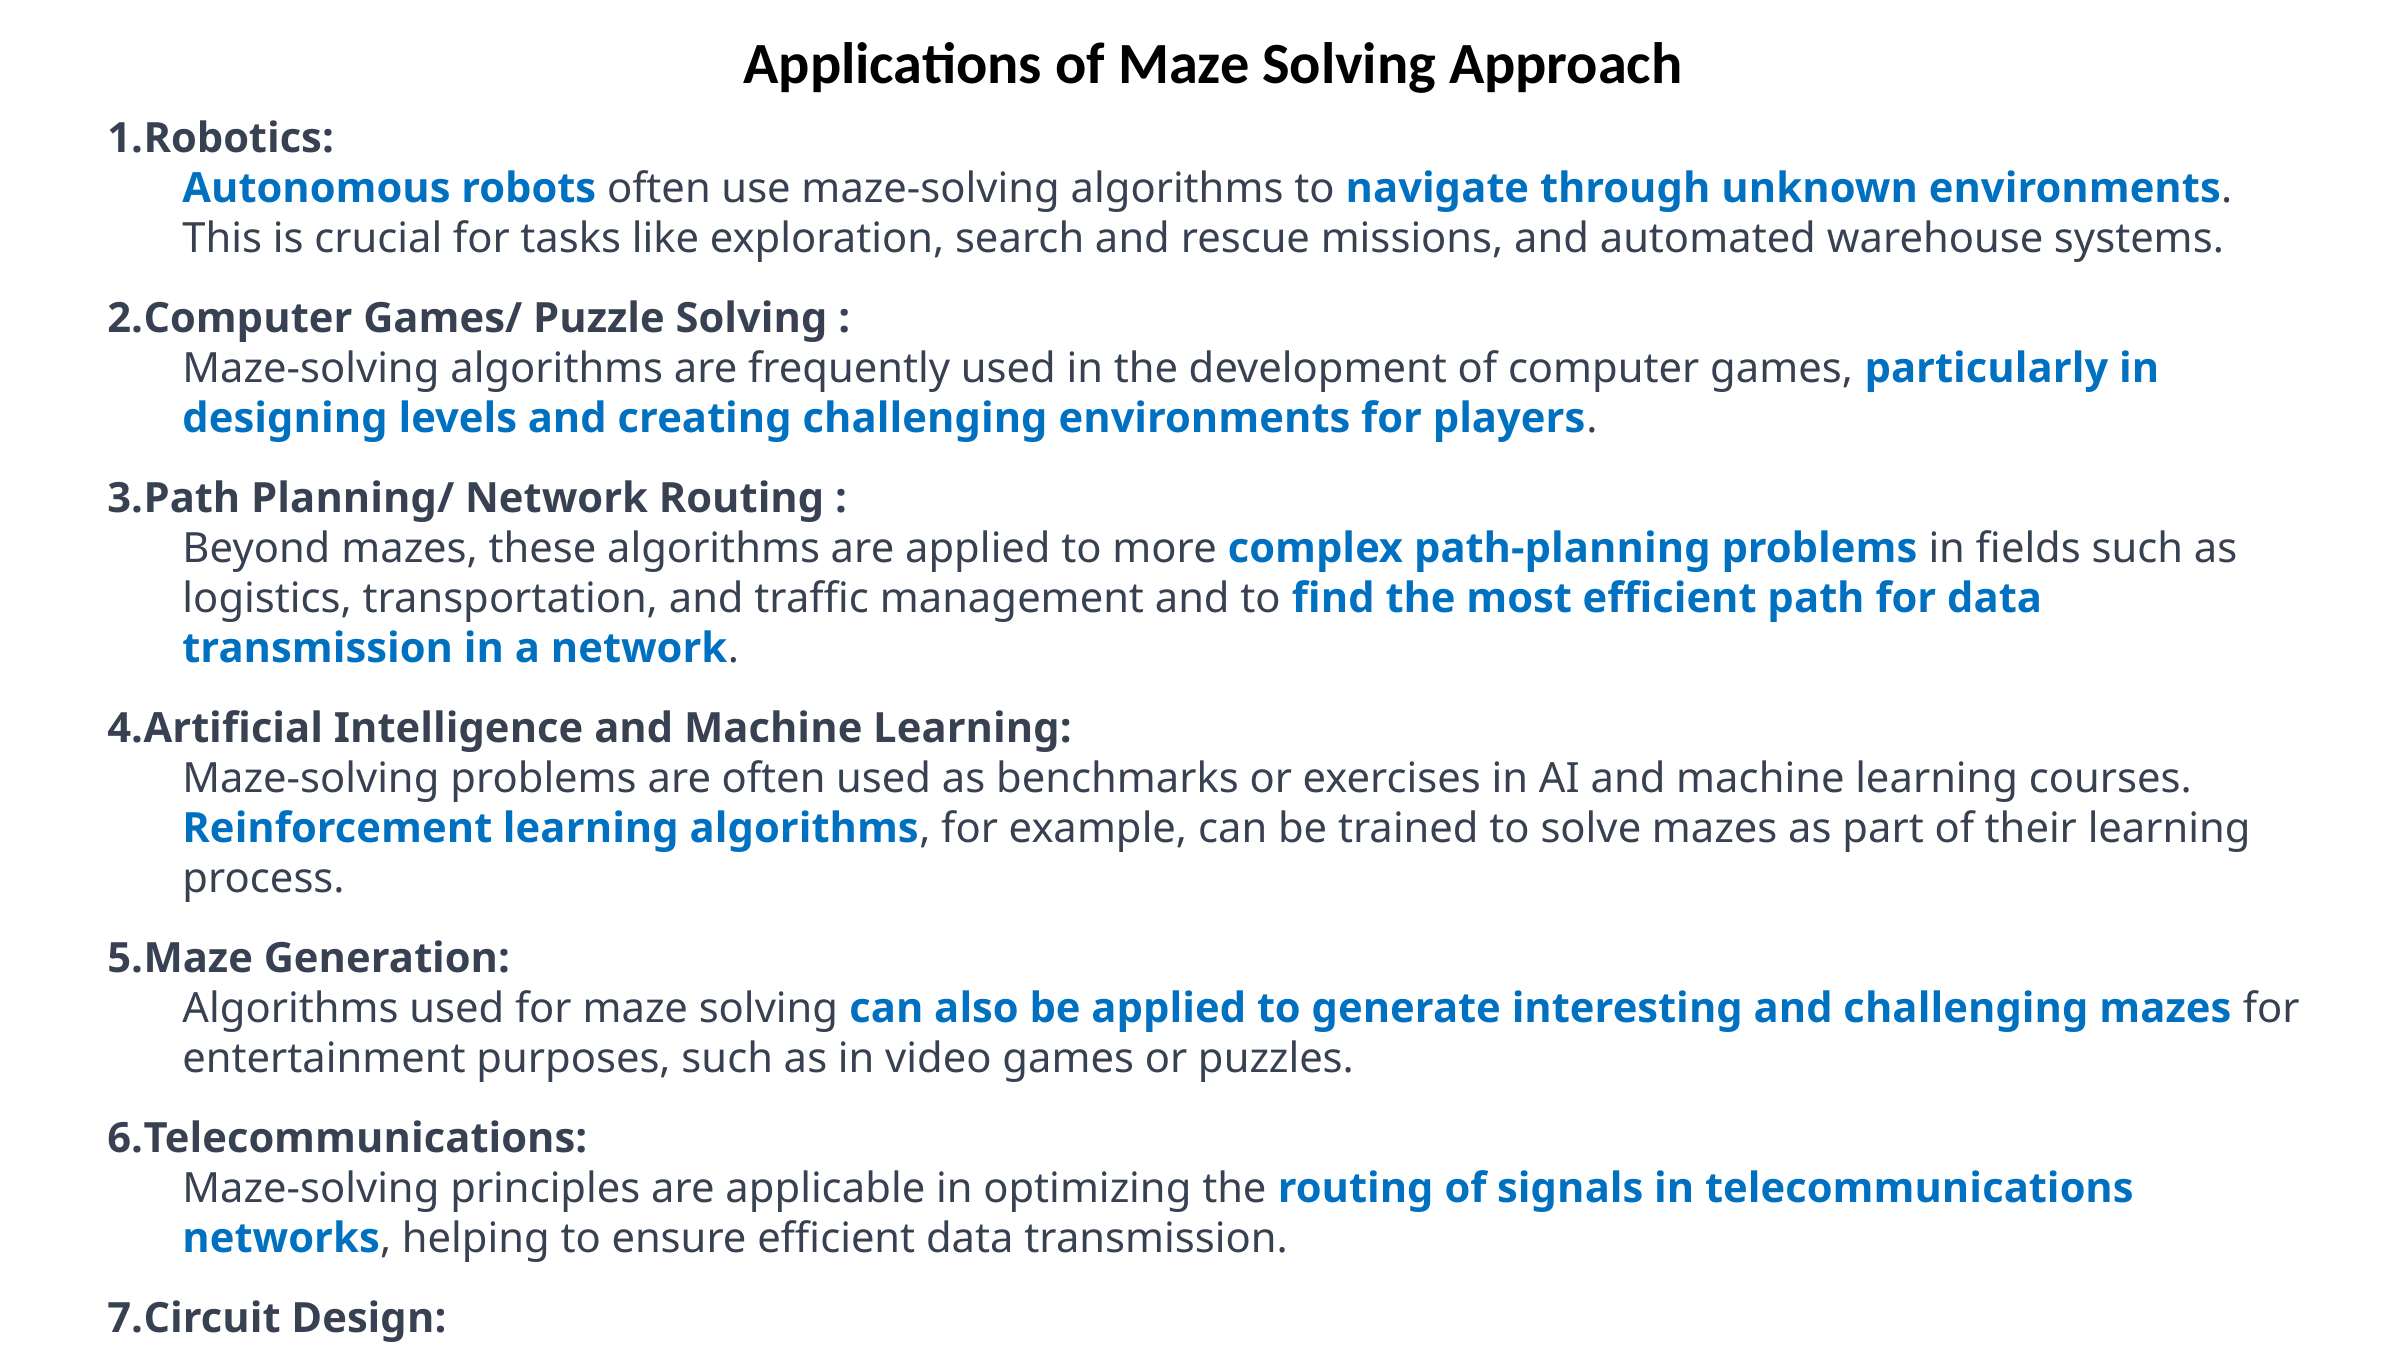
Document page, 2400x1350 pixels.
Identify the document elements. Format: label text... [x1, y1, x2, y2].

text_box Robotics: Autonomous robots often use maze-solving algorithms to navigate through unknown environments. This is crucial for tasks like exploration, search and rescue missions, and automated warehouse systems. Computer Games/ Puzzle Solving : Maze-solving algorithms are frequently used in the development of computer games, particularly in designing levels and creating challenging environments for players. Path Planning/ Network Routing : Beyond mazes, these algorithms are applied to more complex path-planning problems in fields such as logistics, transportation, and traffic management and to find the most efficient path for data transmission in a network. Artificial Intelligence and Machine Learning: Maze-solving problems are often used as benchmarks or exercises in AI and machine learning courses. Reinforcement learning algorithms, for example, can be trained to solve mazes as part of their learning process. Maze Generation: Algorithms used for maze solving can also be applied to generate interesting and challenging mazes for entertainment purposes, such as in video games or puzzles. Telecommunications: Maze-solving principles are applicable in optimizing the routing of signals in telecommunications networks, helping to ensure efficient data transmission. Circuit Design: In electronic design automation, maze-solving algorithms can be used for optimizing the layout of components on a circuit board to minimize signal interference and improve overall performance. [92, 103, 2334, 1350]
text_box Applications of Maze Solving Approach [728, 17, 1698, 103]
